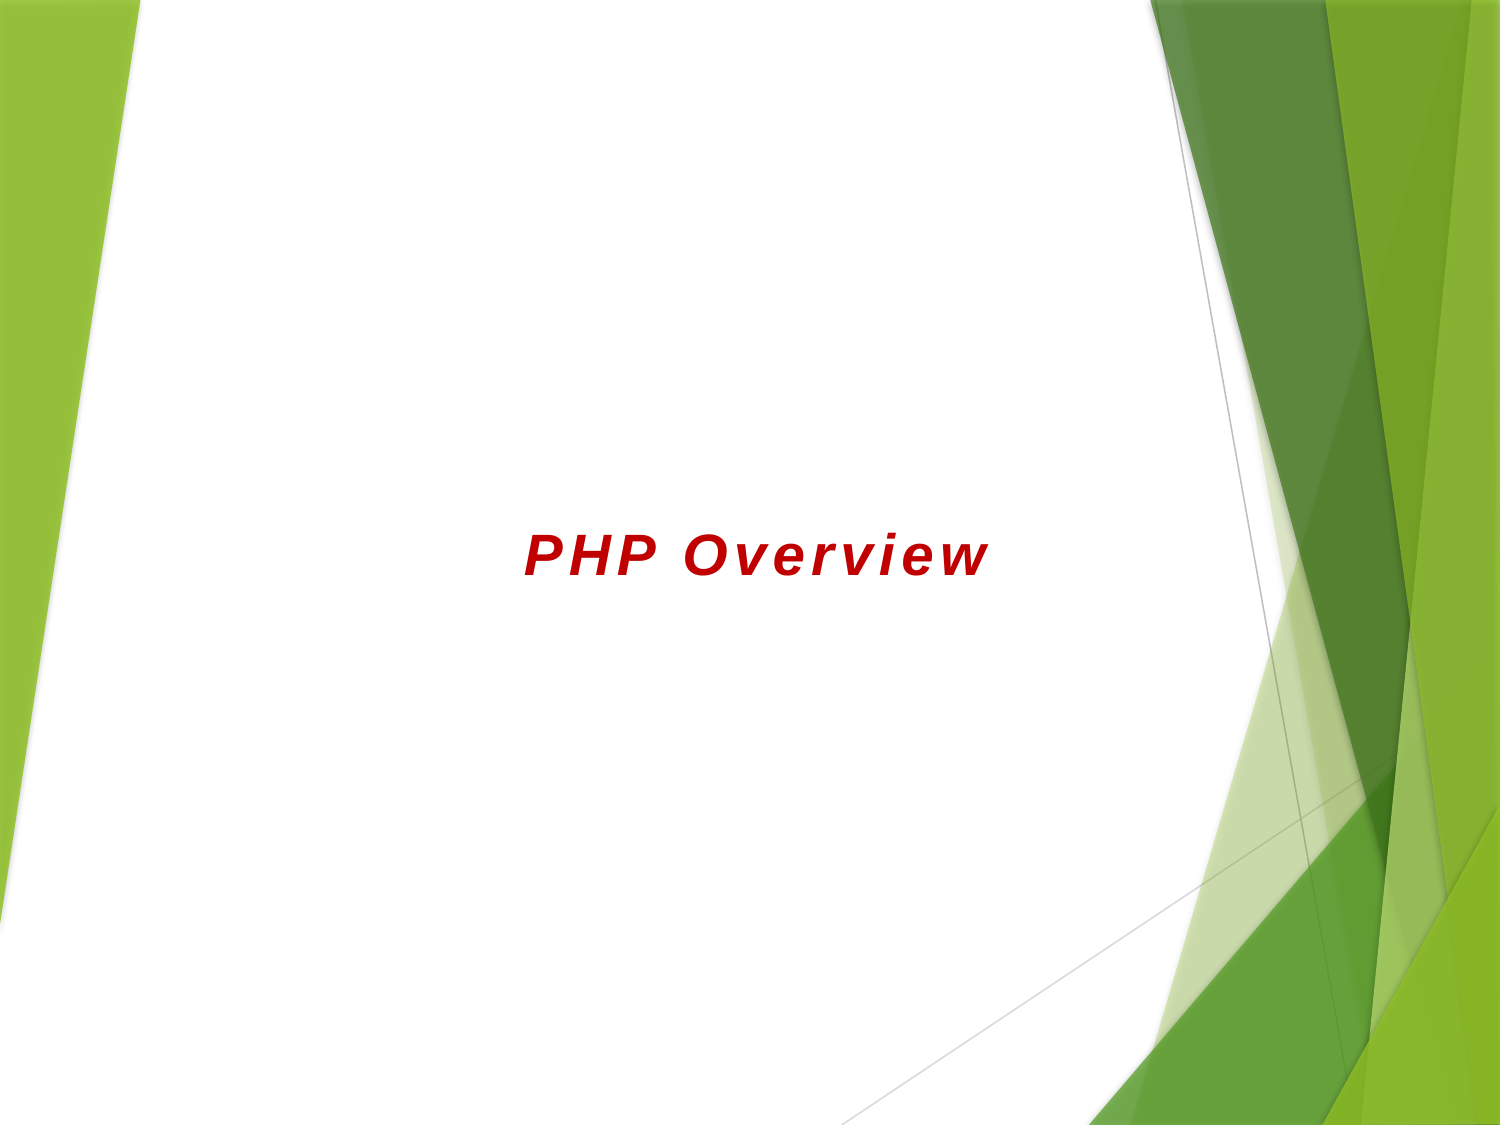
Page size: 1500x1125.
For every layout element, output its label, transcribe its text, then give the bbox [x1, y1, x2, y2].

text_box PHP Overview [54, 510, 1456, 595]
